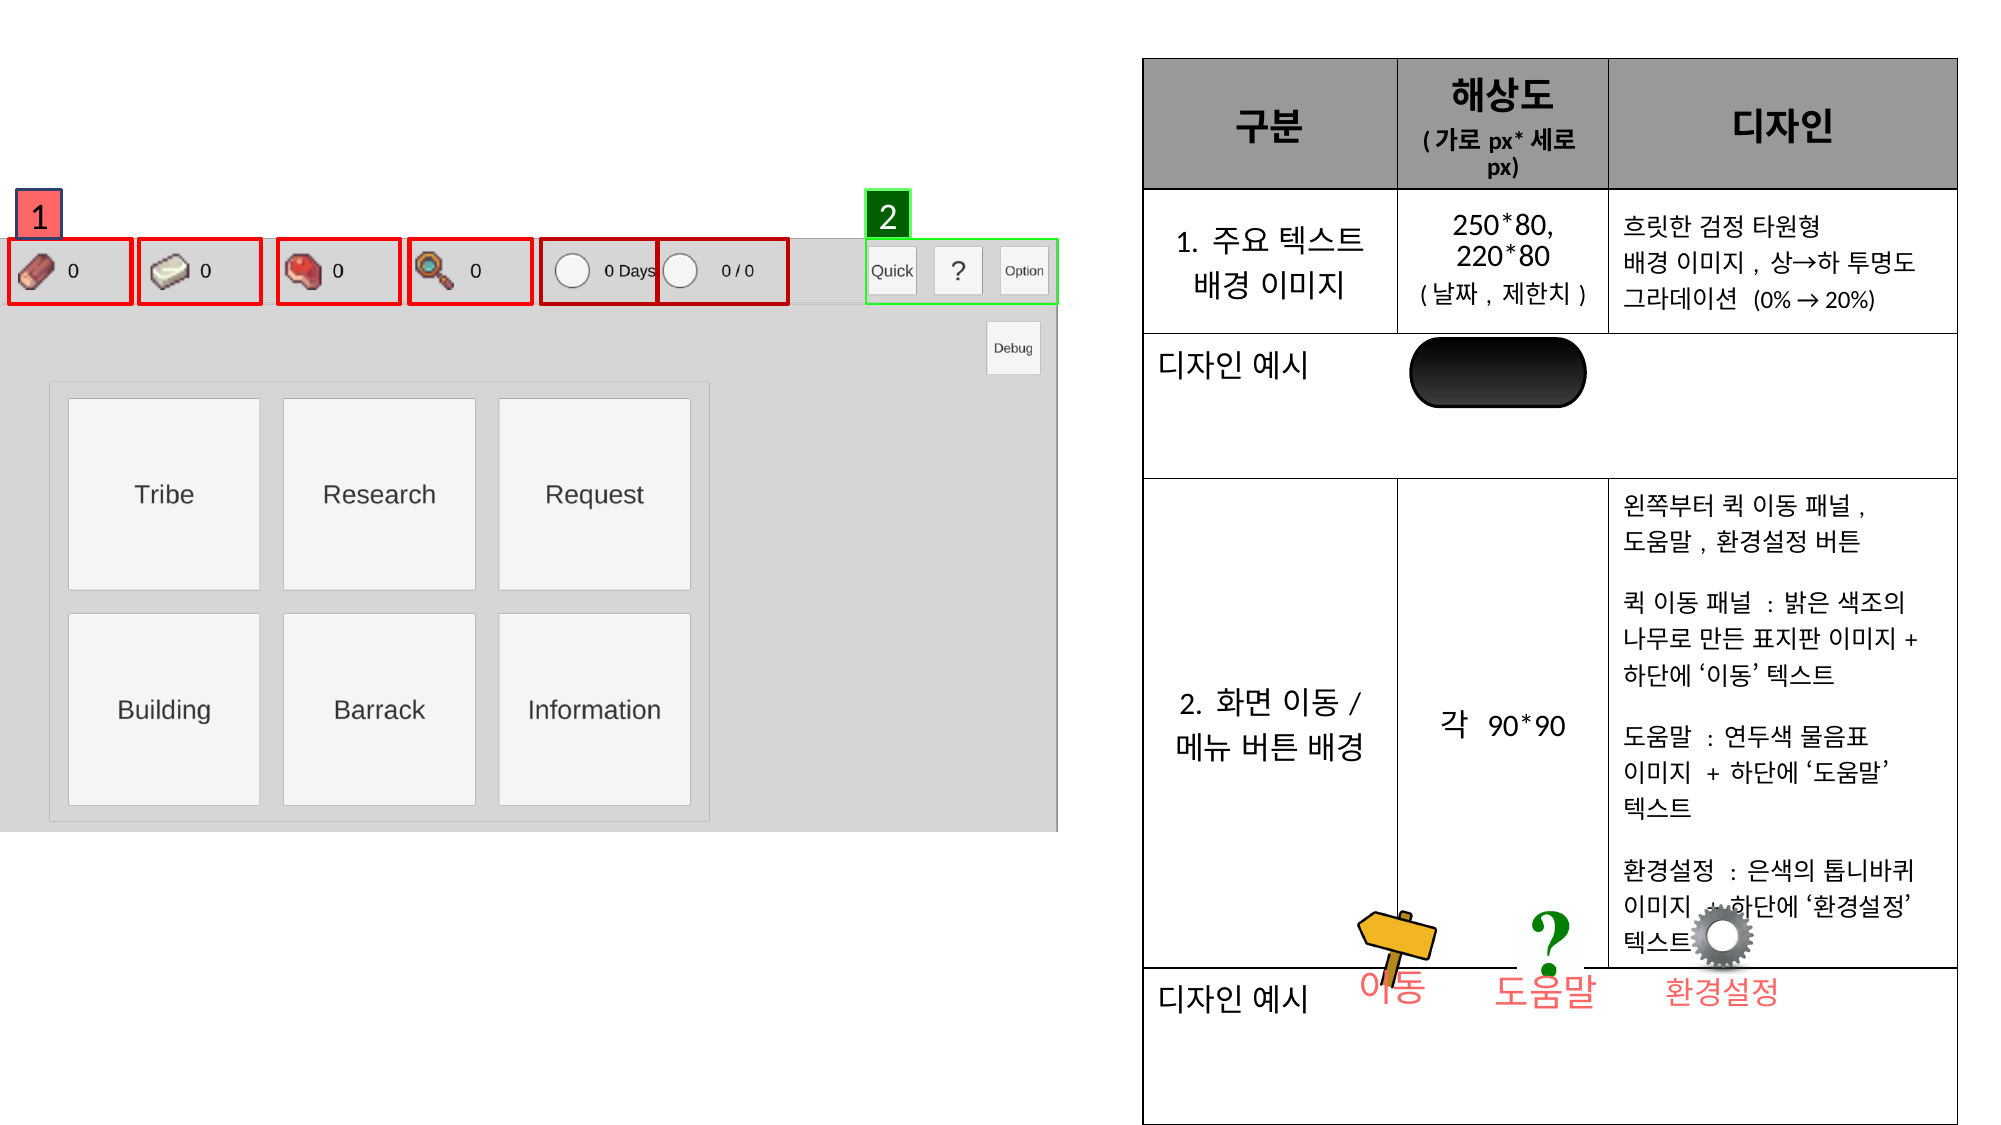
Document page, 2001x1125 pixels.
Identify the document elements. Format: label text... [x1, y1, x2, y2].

table_cell 디자인 예시 [1144, 334, 1957, 478]
table_cell 1. 주요 텍스트 배경 이미지 [1144, 190, 1397, 333]
table_header 구분 [1144, 59, 1397, 188]
text_box 이동 [1343, 956, 1465, 1017]
picture [1516, 910, 1584, 978]
text_box 2 [864, 188, 912, 236]
picture [1349, 900, 1440, 987]
table_cell 왼쪽부터 퀵 이동 패널, 도움말, 환경설정 버튼 퀵 이동 패널 : 밝은 색조의 나무로 만든 표지판 이미지+ 하단에 ‘이동’ 텍스트 도움말 : 연두색 물음표 이미지 + 하단에 ‘도움말’ 텍스트 환경설정 : 은색의 톱니바퀴 이미지 + 하단에 ‘환경설정’ 텍스트 [1609, 479, 1957, 967]
table_cell 디자인 예시 [1144, 969, 1957, 1124]
table_cell 흐릿한 검정 타원형 배경 이미지, 상→하 투명도 그라데이션 (0% → 20%) [1609, 190, 1957, 333]
text_box 환경설정 [1665, 973, 1797, 1011]
table_cell 2. 화면 이동/ 메뉴 버튼 배경 [1144, 479, 1397, 967]
text_box [1409, 337, 1587, 409]
table_header 해상도 (가로px*세로px) [1398, 59, 1608, 188]
table_cell 각 90*90 [1398, 479, 1608, 967]
picture [0, 238, 1059, 833]
table_cell 250*80, 220*80 (날짜, 제한치) [1398, 190, 1608, 333]
picture [1680, 895, 1763, 978]
text_box 도움말 [1494, 969, 1610, 1015]
table_header 디자인 [1609, 59, 1957, 188]
text_box 1 [15, 188, 63, 236]
